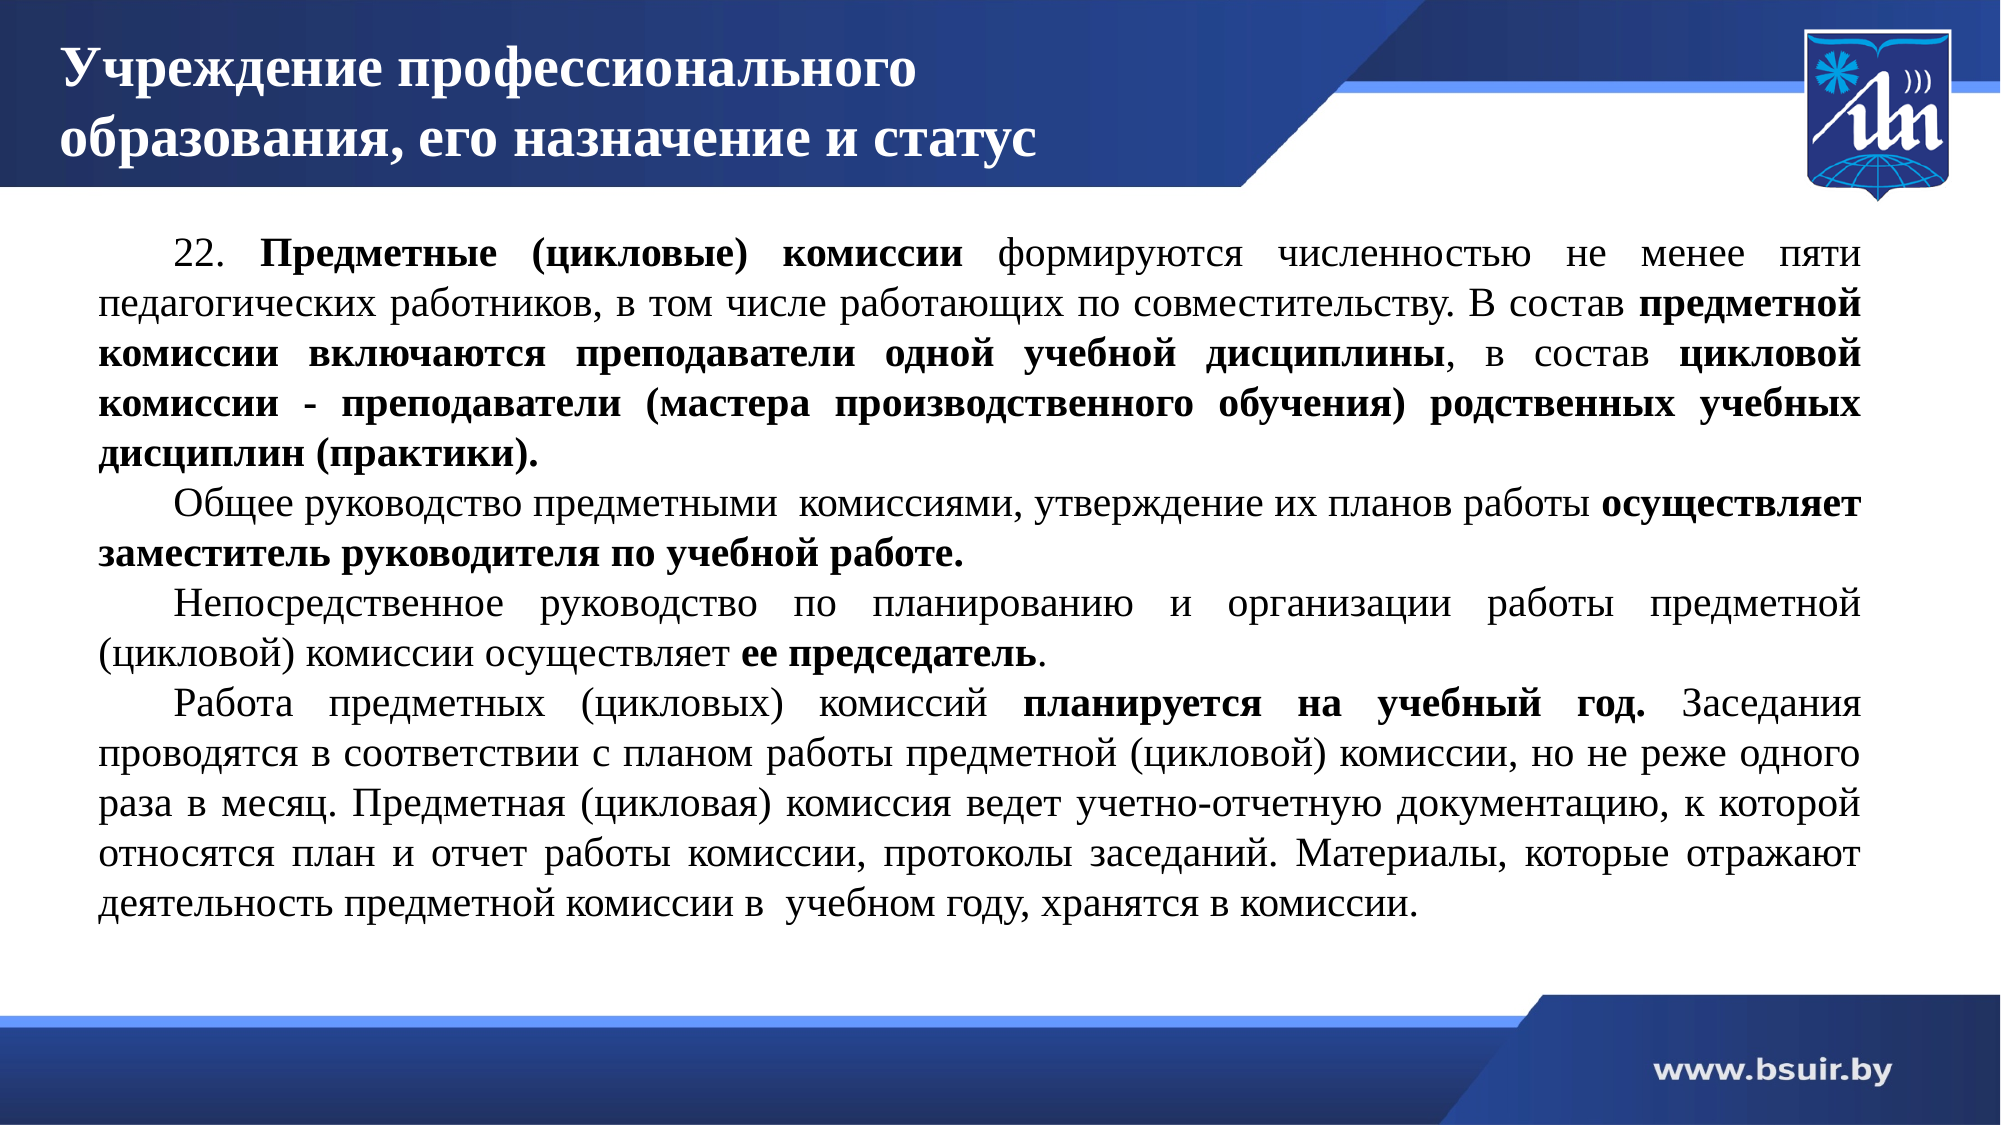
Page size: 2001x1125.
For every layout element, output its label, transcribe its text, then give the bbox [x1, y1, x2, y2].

text_box Учреждение профессионального образования, его назначение и статус [45, 21, 1267, 176]
picture [0, 0, 2001, 1125]
text_box 22. Предметные (цикловые) комиссии формируются численностью не менее пяти педагогических работников, в том числе работающих по совместительству. В состав предметной комиссии включаются преподаватели одной учебной дисциплины, в состав цикловой комиссии - преподаватели (мастера производственного обучения) родственных учебных дисциплин (практики). Общее руководство предметными комиссиями, утверждение их планов работы осуществляет заместитель руководителя по учебной работе. Непосредственное руководство по планированию и организации работы предметной (цикловой) комиссии осуществляет ее председатель. Работа предметных (цикловых) комиссий планируется на учебный год. Заседания проводятся в соответствии с планом работы предметной (цикловой) комиссии, но не реже одного раза в месяц. Предметная (цикловая) комиссия ведет учетно-отчетную документацию, к которой относятся план и отчет работы комиссии, протоколы заседаний. Материалы, которые отражают деятельность предметной комиссии в учебном году, хранятся в комиссии. [83, 217, 1877, 933]
